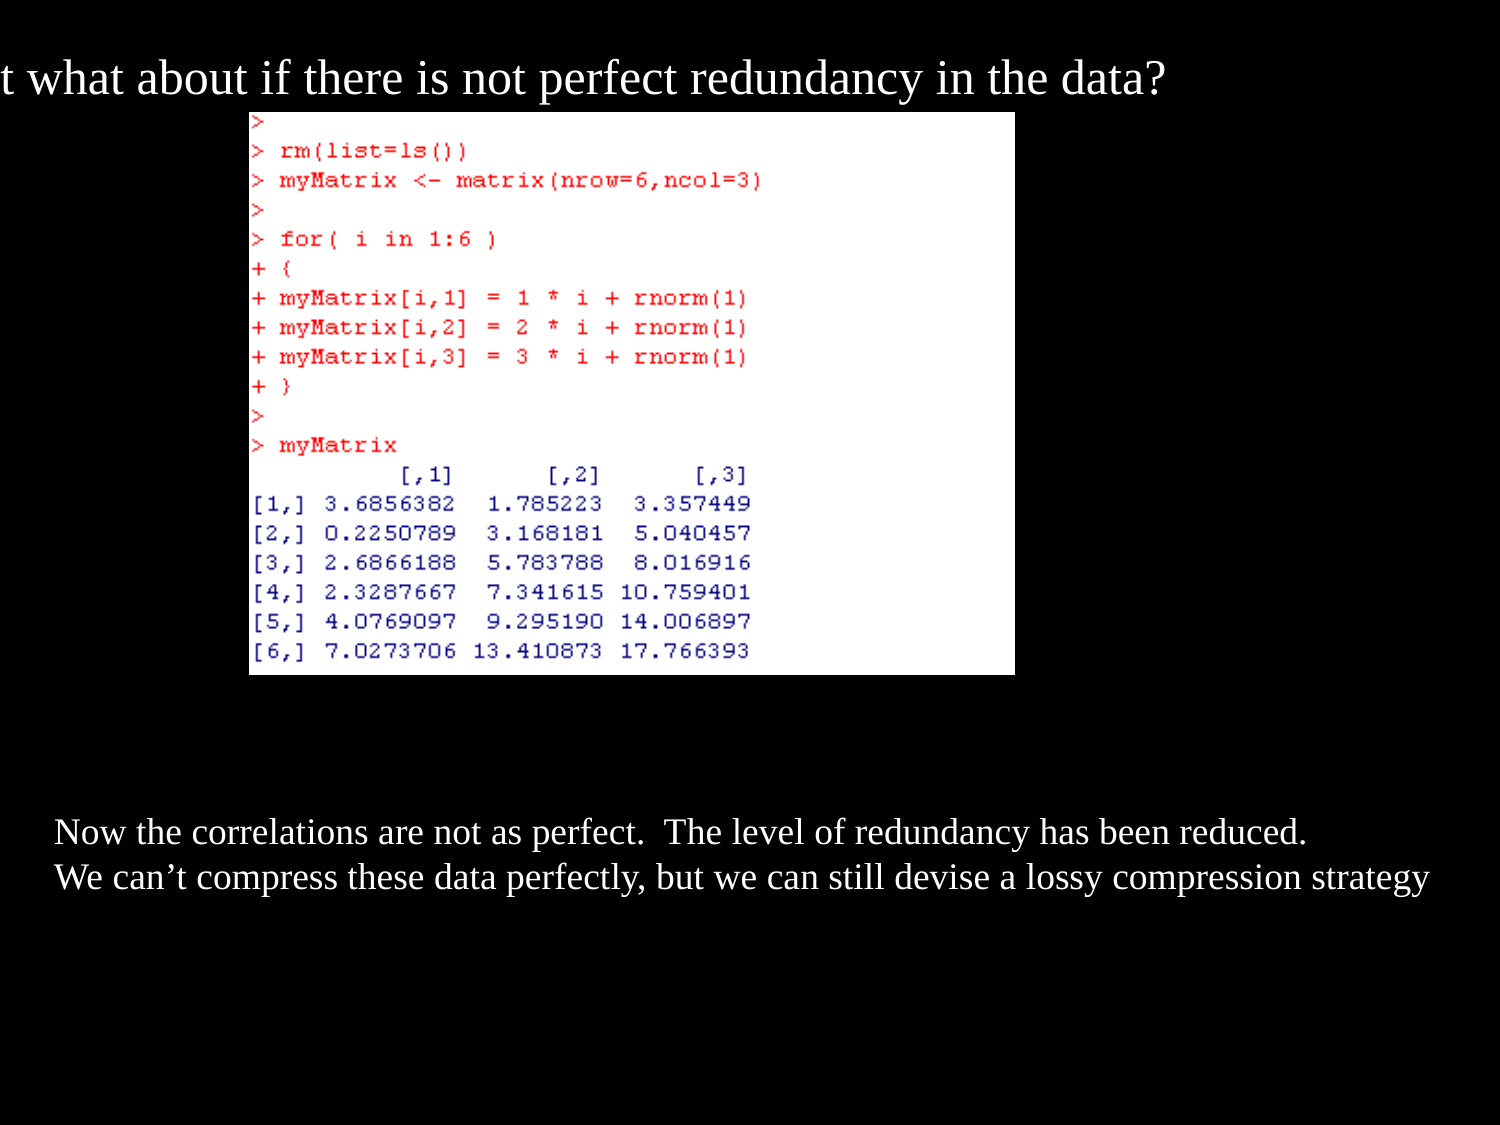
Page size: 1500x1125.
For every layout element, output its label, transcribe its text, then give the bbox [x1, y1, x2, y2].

text_box Now the correlations are not as perfect. The level of redundancy has been reduced. We can’t compress these data perfectly, but we can still devise a lossy compression strategy [39, 799, 1448, 905]
picture [249, 112, 1015, 676]
text_box But what about if there is not perfect redundancy in the data? [0, 37, 1183, 113]
